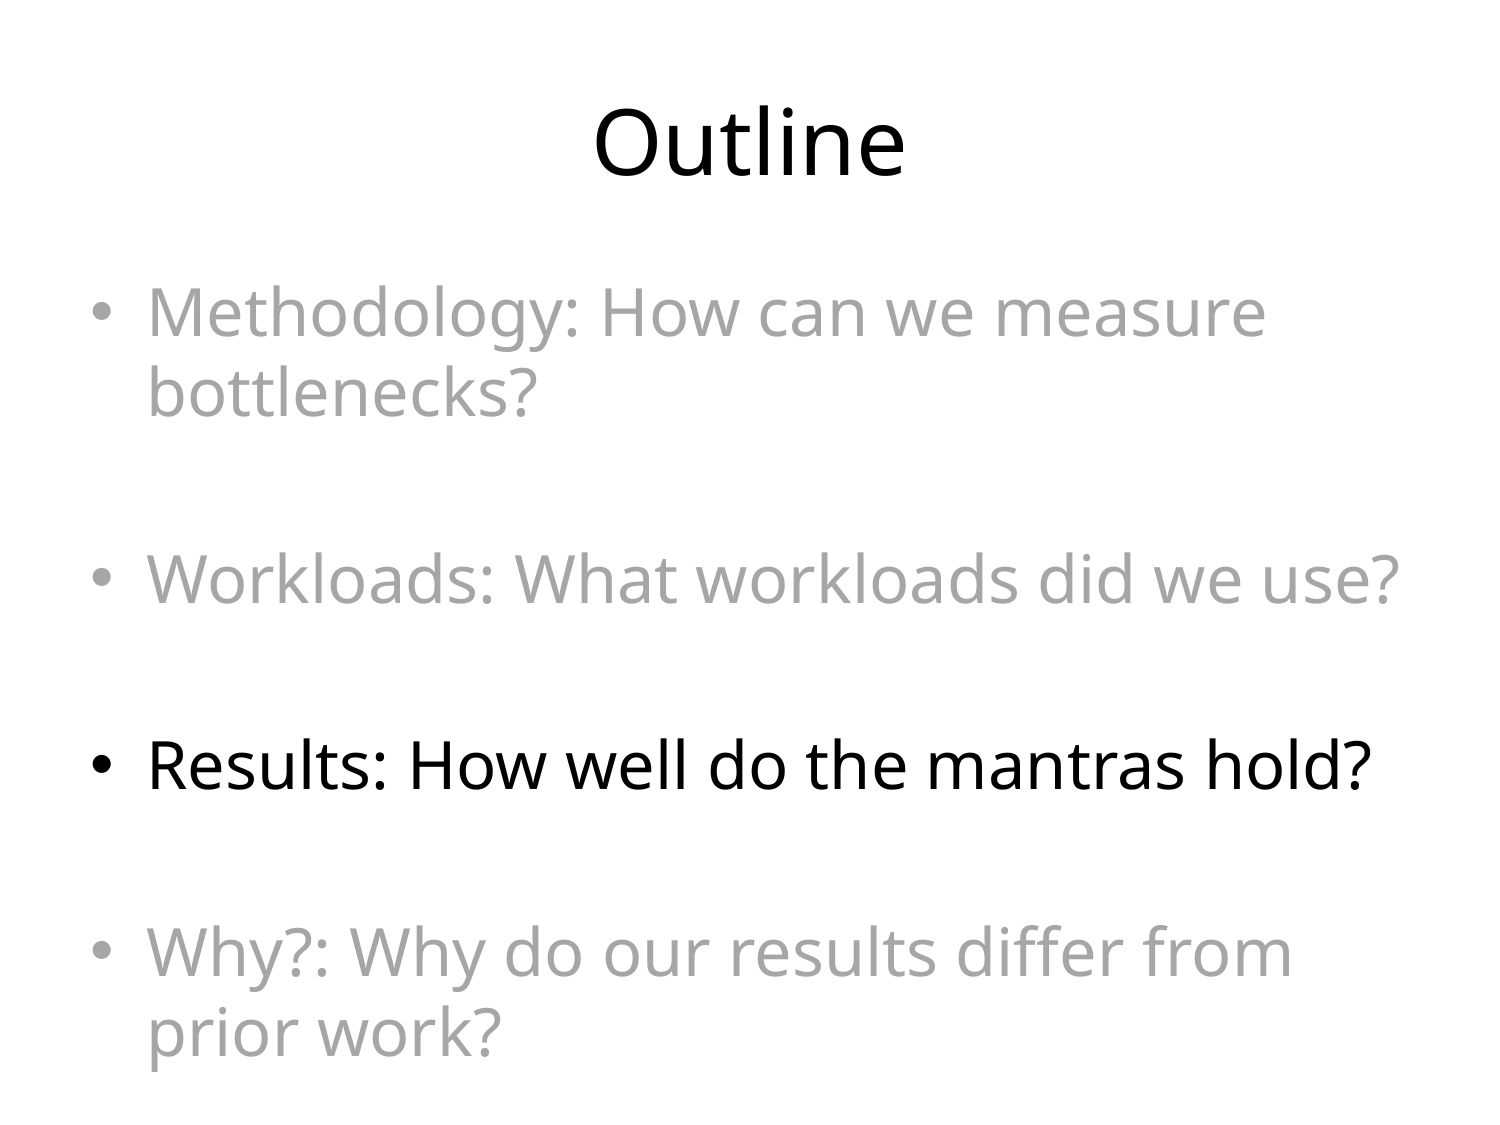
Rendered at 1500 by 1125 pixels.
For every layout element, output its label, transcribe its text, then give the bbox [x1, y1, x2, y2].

list Methodology: How can we measure bottlenecks? Workloads: What workloads did we use? Results: How well do the mantras hold? Why?: Why do our results differ from prior work? [75, 262, 1425, 1005]
title Outline [75, 45, 1425, 233]
